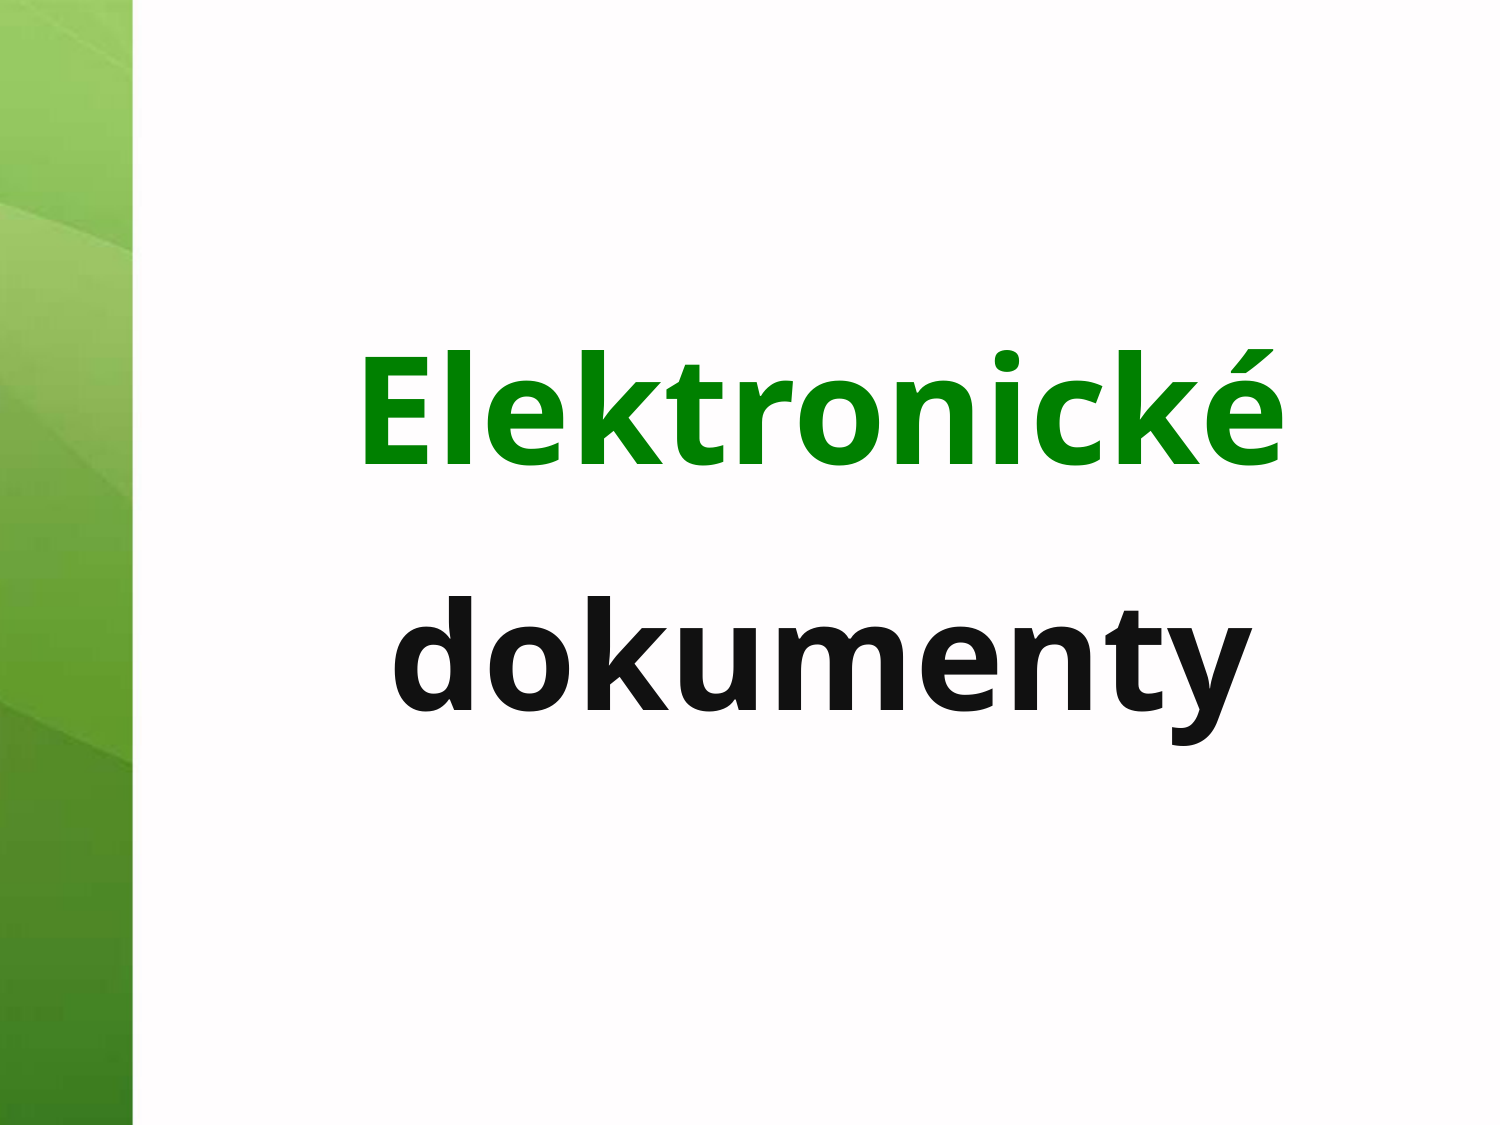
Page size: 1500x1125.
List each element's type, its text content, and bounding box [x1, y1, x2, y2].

picture [0, 0, 1500, 1125]
list Elektronické dokumenty [194, 66, 1447, 953]
